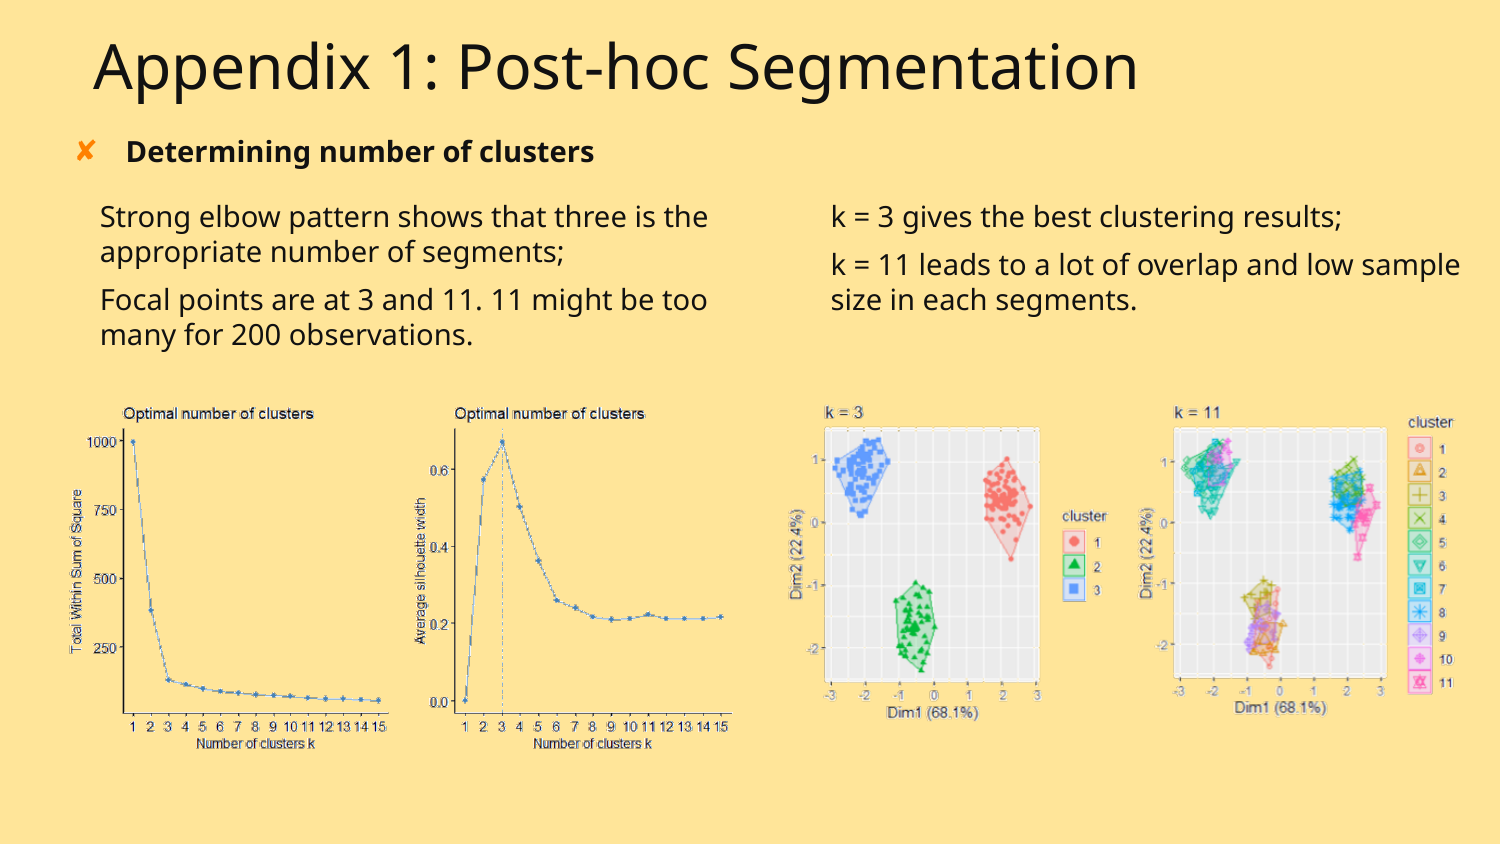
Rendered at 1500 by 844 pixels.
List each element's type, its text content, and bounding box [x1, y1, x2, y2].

title Appendix 1: Post-hoc Segmentation [93, 0, 1195, 103]
list Determining number of clusters [50, 133, 1117, 213]
list Strong elbow pattern shows that three is the appropriate number of segments; Focal points are at 3 and 11. 11 might be too many for 200 observations. [99, 213, 710, 398]
picture [404, 396, 737, 753]
picture [781, 401, 1462, 724]
picture [65, 396, 398, 753]
list k = 3 gives the best clustering results; k = 11 leads to a lot of overlap and low sample size in each segments. [830, 198, 1462, 398]
